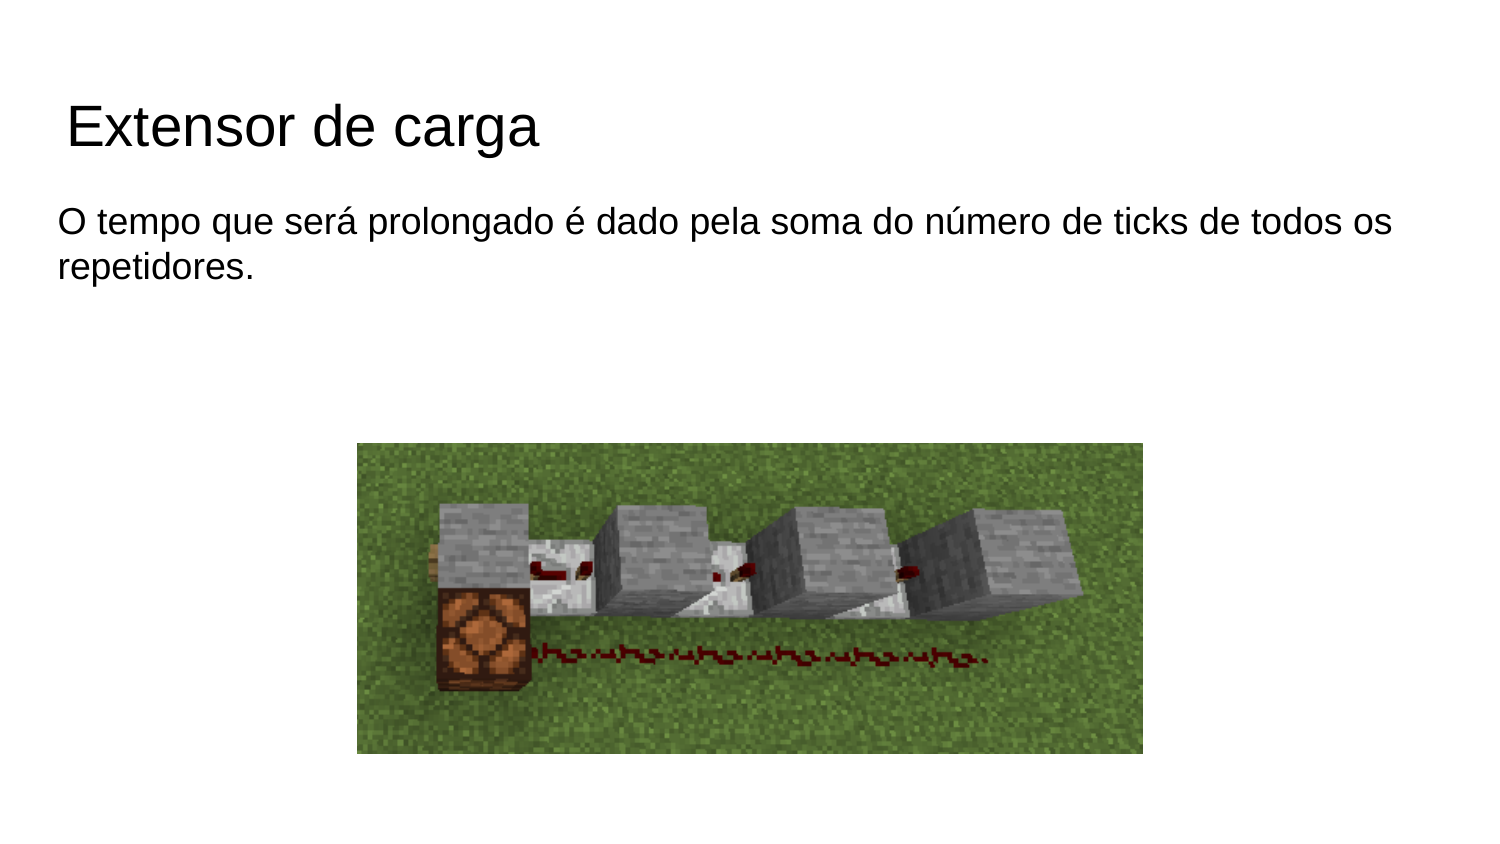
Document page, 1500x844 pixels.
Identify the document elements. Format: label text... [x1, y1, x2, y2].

text_box O tempo que será prolongado é dado pela soma do número de ticks de todos os repetidores. [42, 182, 1422, 399]
picture [356, 442, 1144, 755]
title Extensor de carga [51, 72, 1449, 167]
